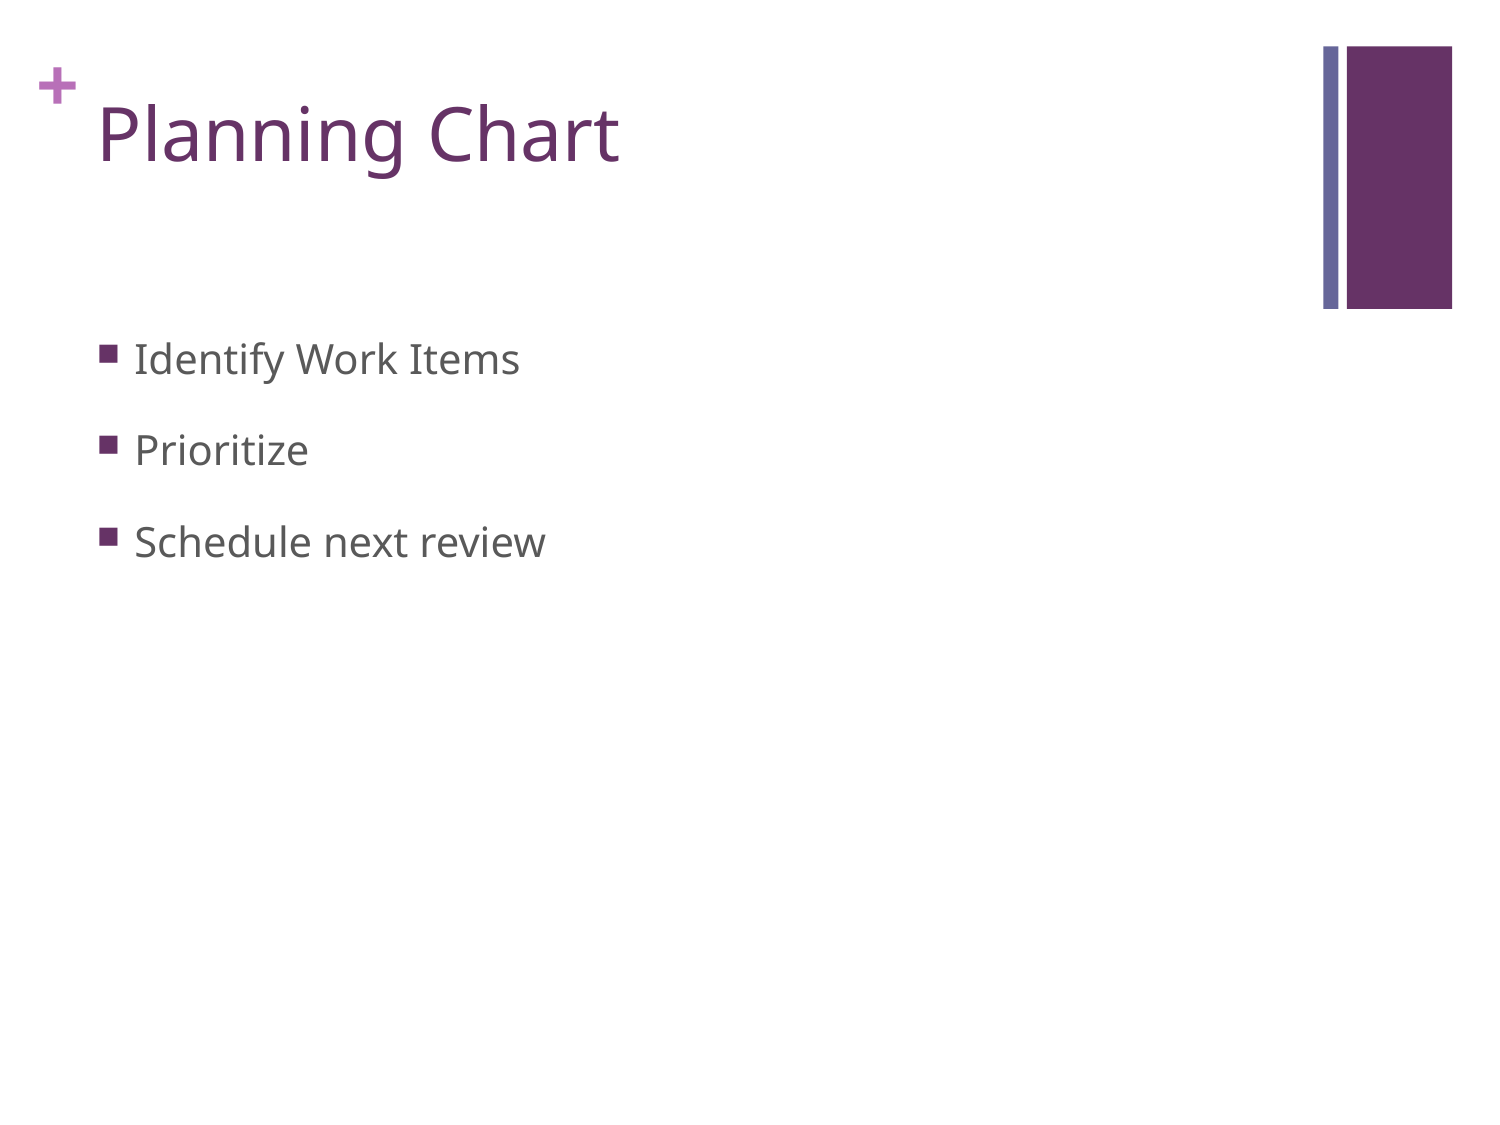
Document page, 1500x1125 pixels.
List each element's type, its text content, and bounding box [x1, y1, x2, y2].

list Identify Work Items Prioritize Schedule next review [81, 324, 1322, 1005]
title Planning Chart [81, 79, 1322, 263]
